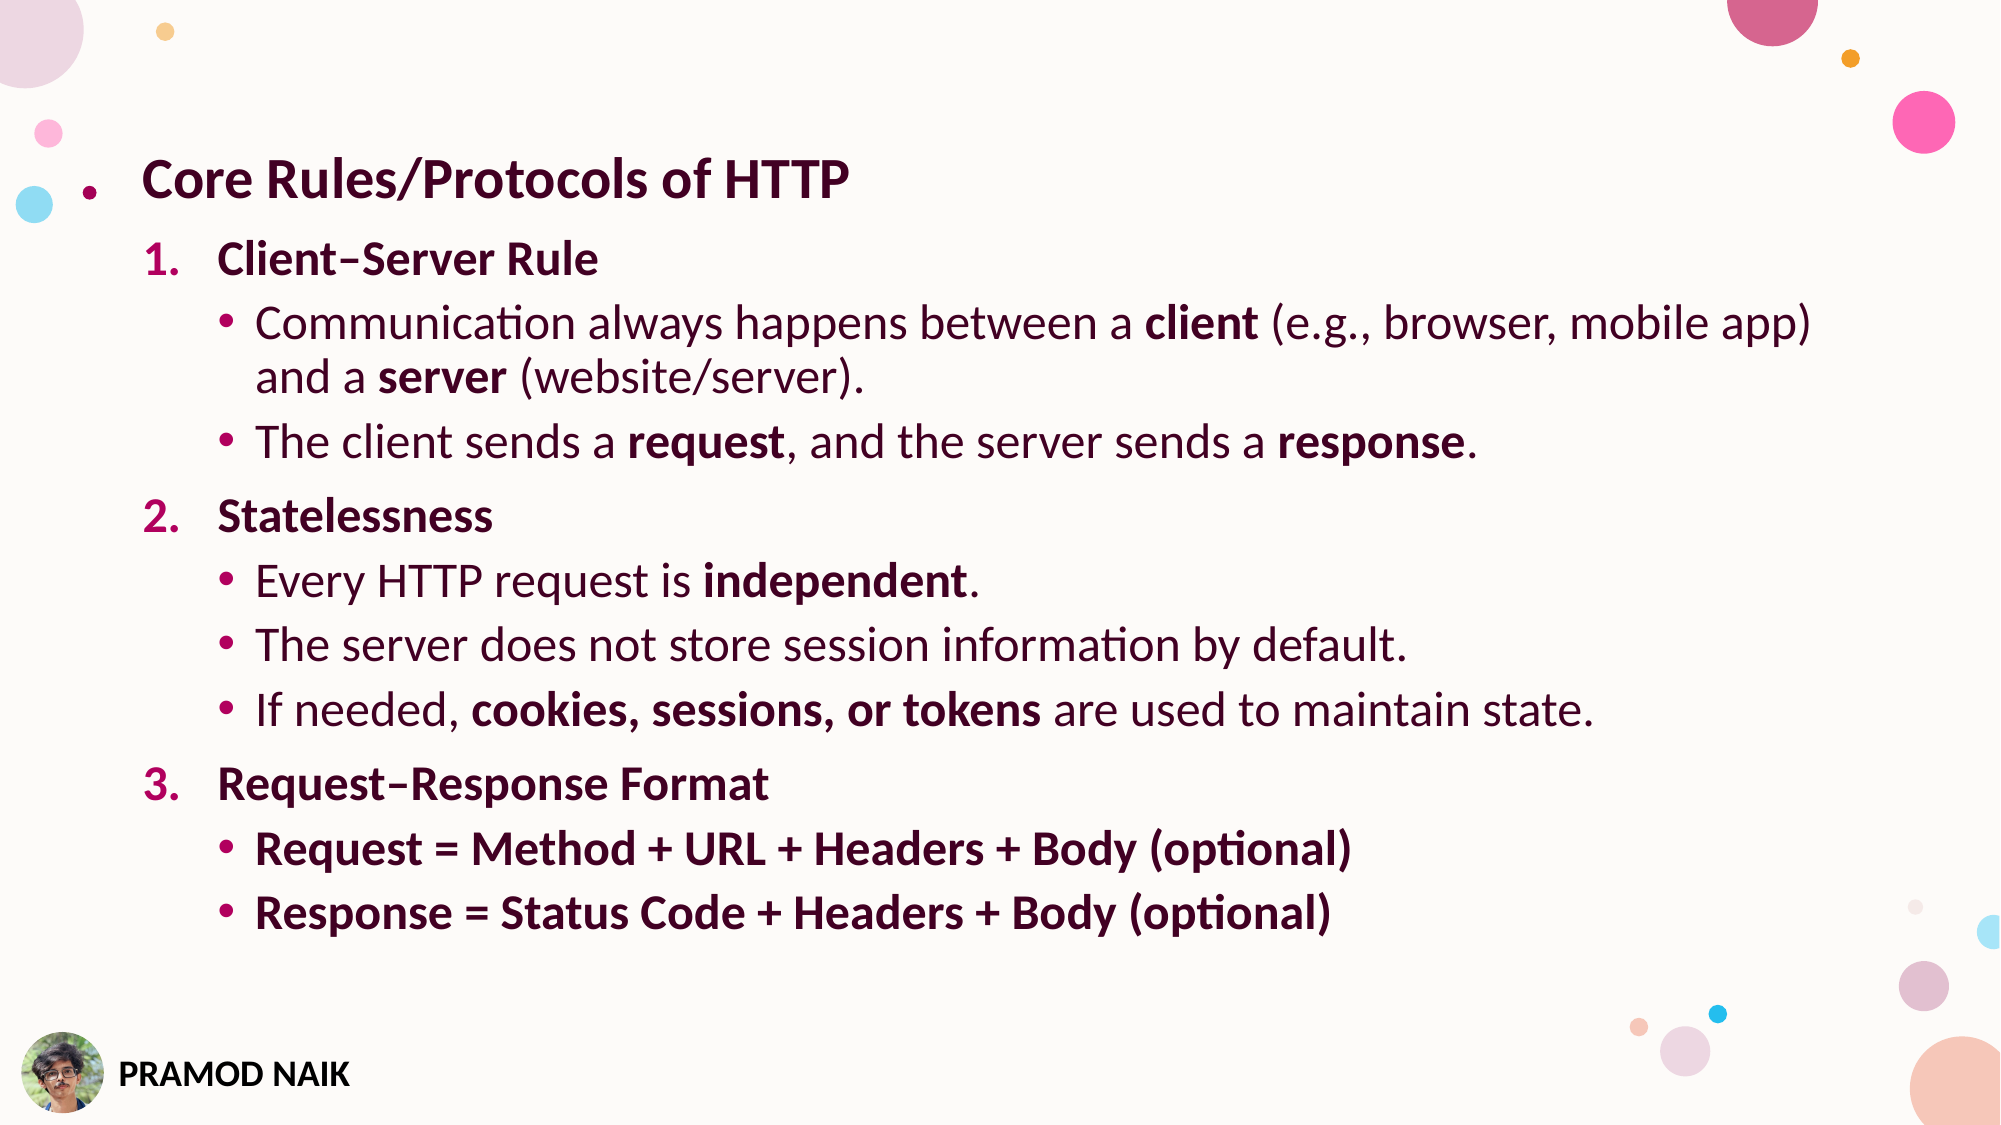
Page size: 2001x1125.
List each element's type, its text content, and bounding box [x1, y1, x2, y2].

list Core Rules/Protocols of HTTP Client–Server Rule Communication always happens between a client (e.g., browser, mobile app) and a server (website/server). The client sends a request, and the server sends a response. Statelessness Every HTTP request is independent. The server does not store session information by default. If needed, cookies, sessions, or tokens are used to maintain state. Request–Response Format Request = Method + URL + Headers + Body (optional) Response = Status Code + Headers + Body (optional) [127, 141, 1877, 1014]
picture [21, 1031, 104, 1114]
